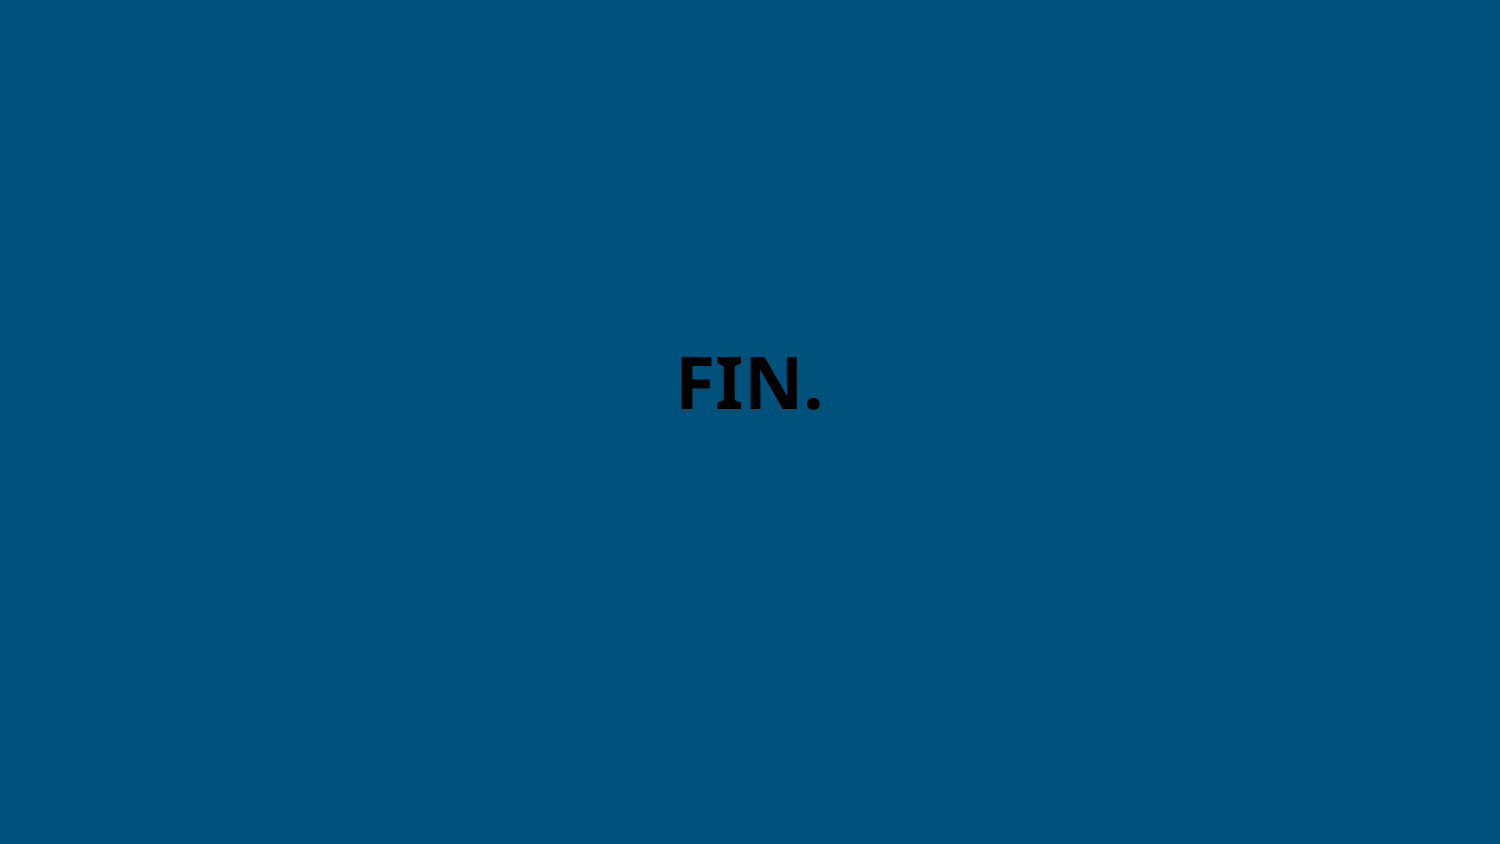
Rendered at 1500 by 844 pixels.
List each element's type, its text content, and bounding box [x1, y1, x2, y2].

text_box FIN. [525, 321, 975, 439]
